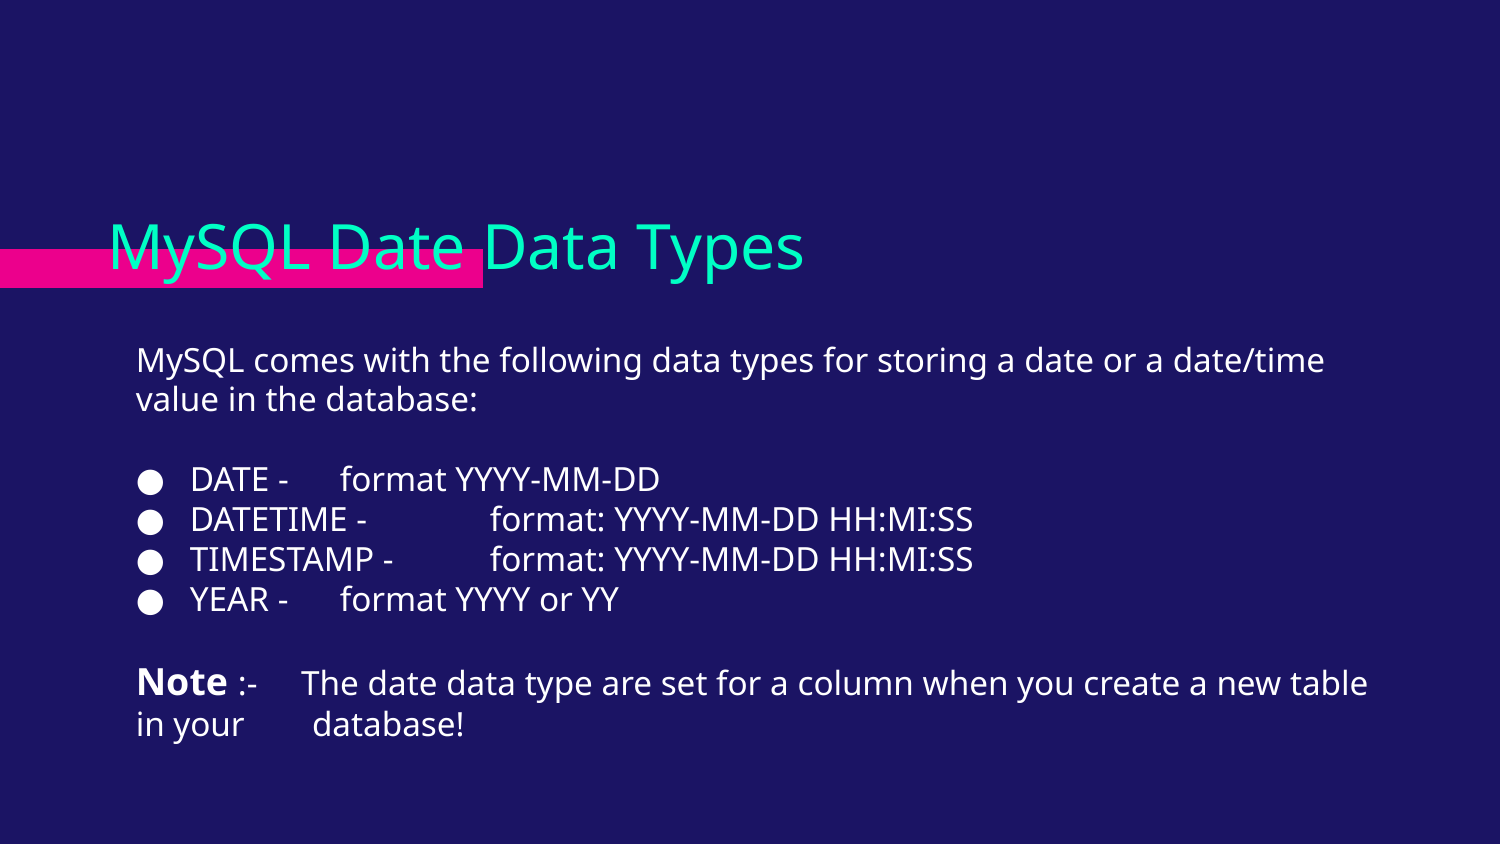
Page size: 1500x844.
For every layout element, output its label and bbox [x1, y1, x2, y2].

title [92, 191, 1443, 300]
list [99, 323, 1400, 760]
